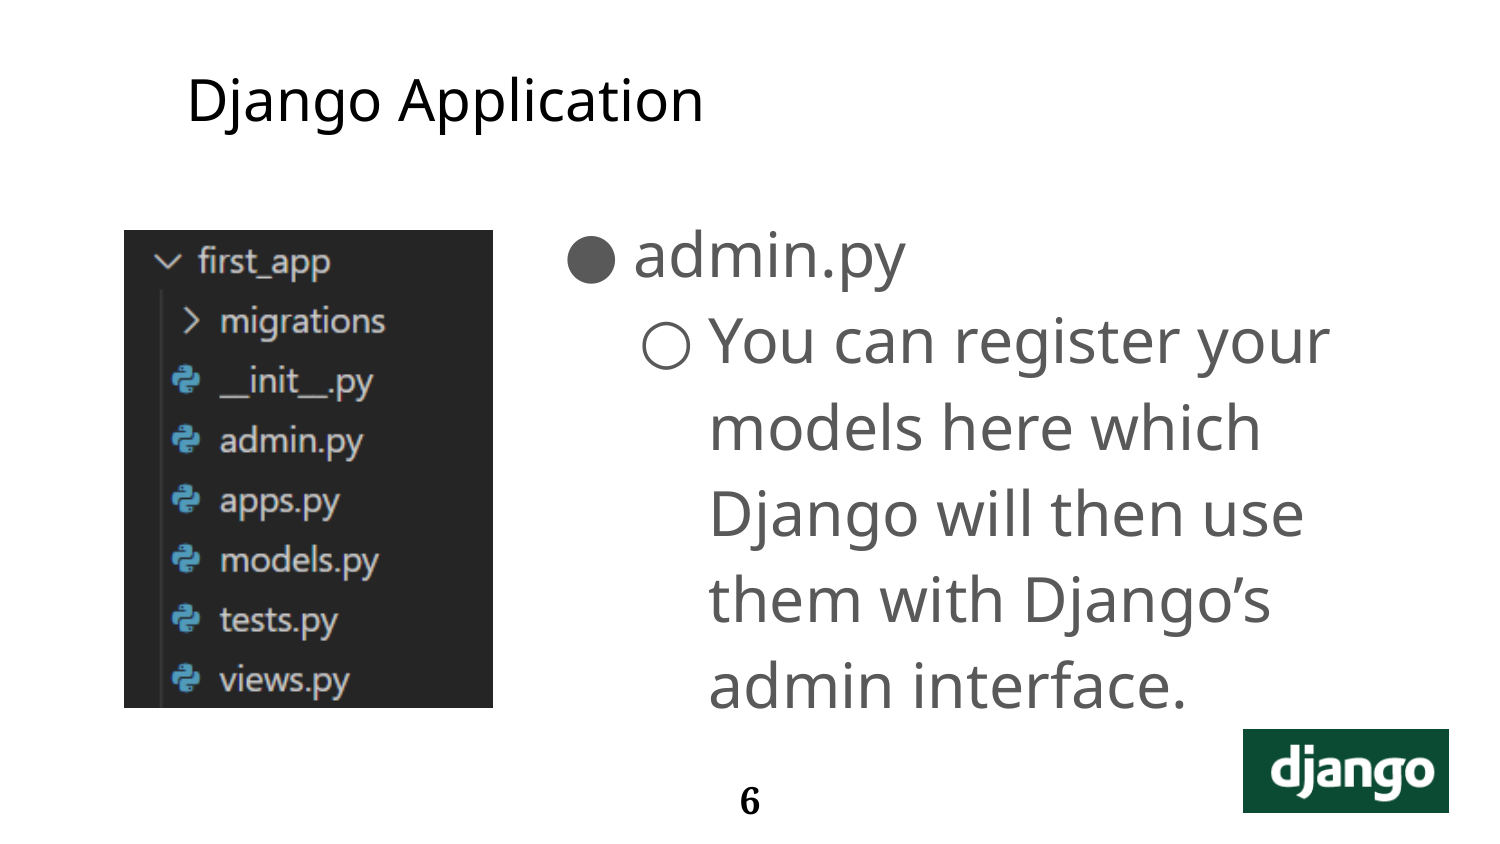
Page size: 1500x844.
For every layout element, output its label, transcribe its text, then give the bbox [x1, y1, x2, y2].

list admin.py You can register your models here which Django will then use them with Django’s admin interface. [543, 189, 1478, 750]
text_box 6 [575, 756, 925, 835]
picture [123, 230, 493, 709]
title Django Application [171, 48, 1449, 143]
picture [1243, 729, 1450, 814]
